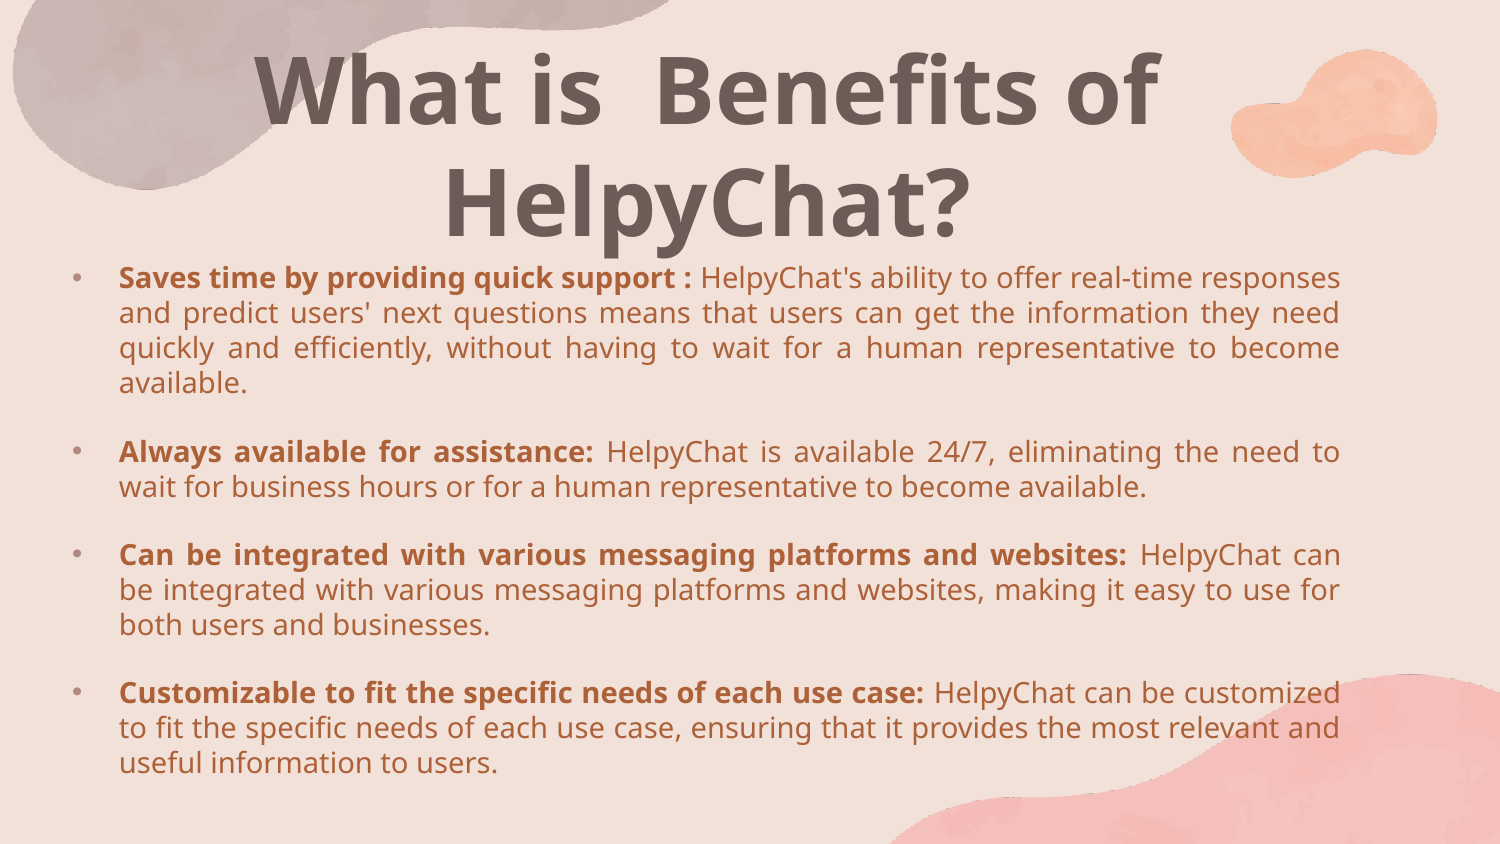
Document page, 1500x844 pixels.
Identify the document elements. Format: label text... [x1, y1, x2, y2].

text_box What is Benefits of HelpyChat? [73, 68, 1340, 218]
text_box Saves time by providing quick support : HelpyChat's ability to offer real-time responses and predict users' next questions means that users can get the information they need quickly and efficiently, without having to wait for a human representative to become available. Always available for assistance: HelpyChat is available 24/7, eliminating the need to wait for business hours or for a human representative to become available. Can be integrated with various messaging platforms and websites: HelpyChat can be integrated with various messaging platforms and websites, making it easy to use for both users and businesses. Customizable to fit the specific needs of each use case: HelpyChat can be customized to fit the specific needs of each use case, ensuring that it provides the most relevant and useful information to users. [57, 244, 1357, 776]
picture [0, 0, 1500, 844]
